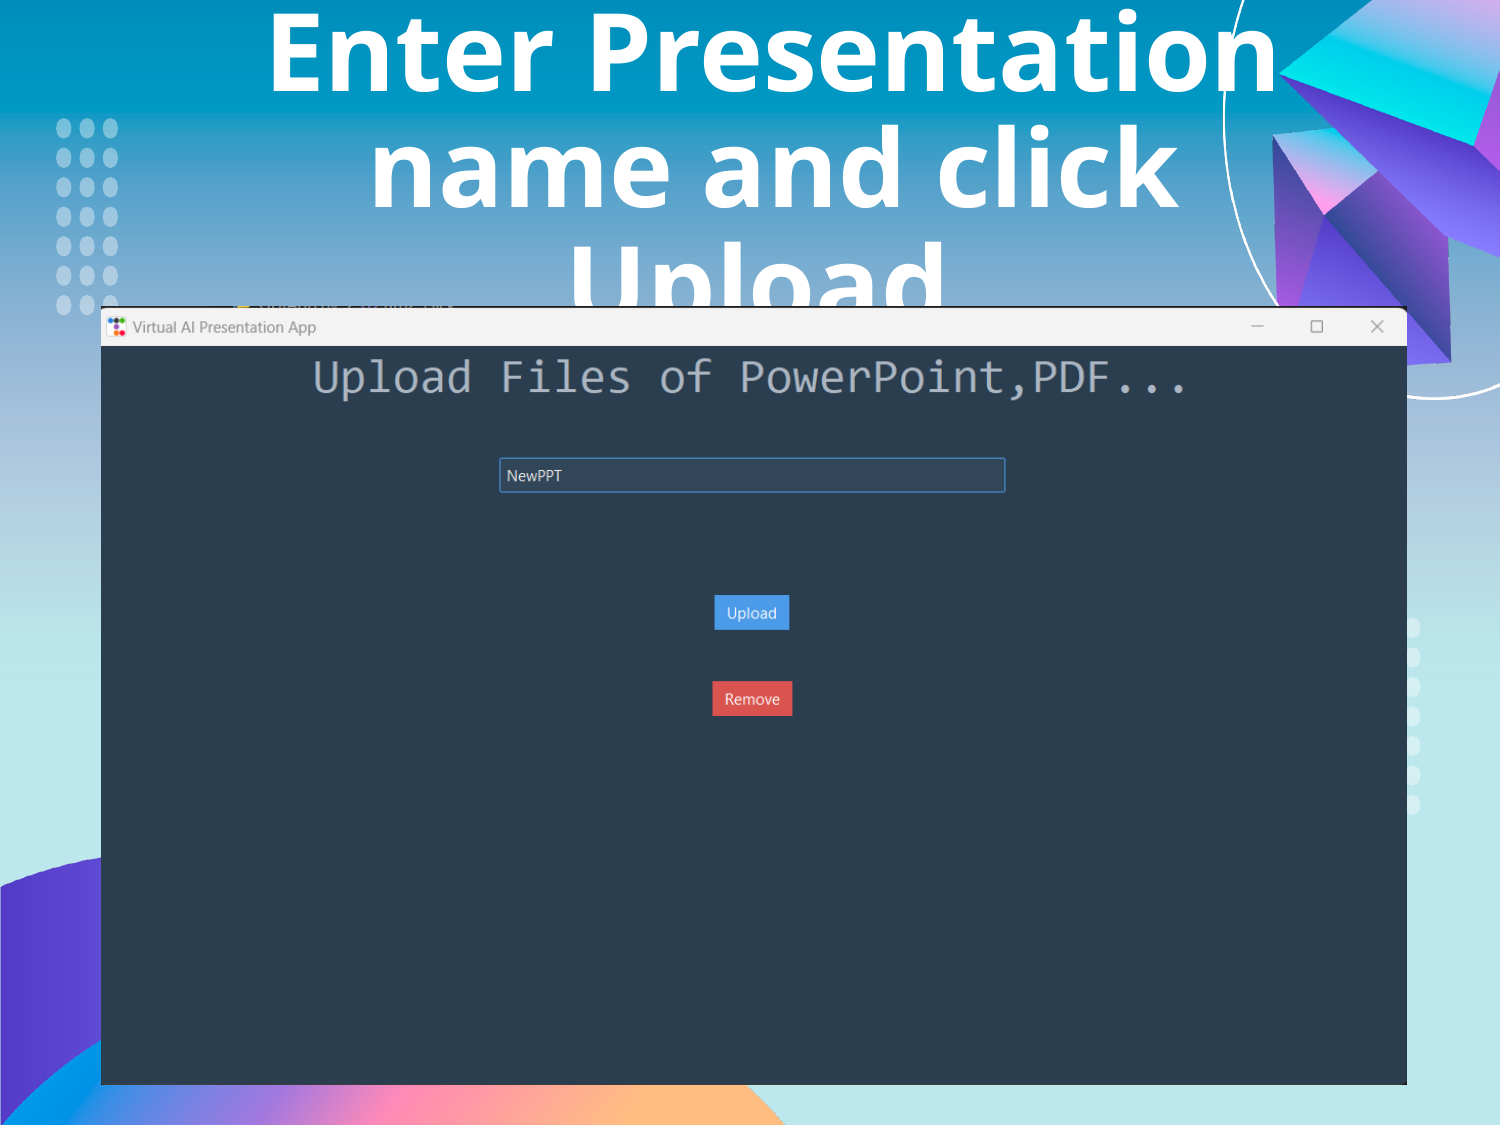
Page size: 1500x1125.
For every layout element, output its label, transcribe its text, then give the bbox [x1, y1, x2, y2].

picture [1067, 20, 1107, 91]
picture [1119, 9, 1136, 24]
picture [515, 31, 552, 90]
picture [1149, 31, 1206, 91]
picture [594, 14, 647, 90]
picture [704, 31, 758, 91]
picture [333, 31, 386, 90]
picture [0, 0, 1500, 1125]
picture [661, 31, 698, 90]
picture [1003, 31, 1055, 91]
title Enter Presentation name and click Upload. [164, 170, 1383, 305]
picture [447, 31, 501, 91]
picture [1120, 32, 1135, 90]
picture [274, 14, 318, 90]
picture [398, 20, 438, 91]
picture [889, 31, 942, 90]
picture [821, 31, 875, 91]
picture [954, 20, 994, 91]
picture [768, 31, 812, 91]
